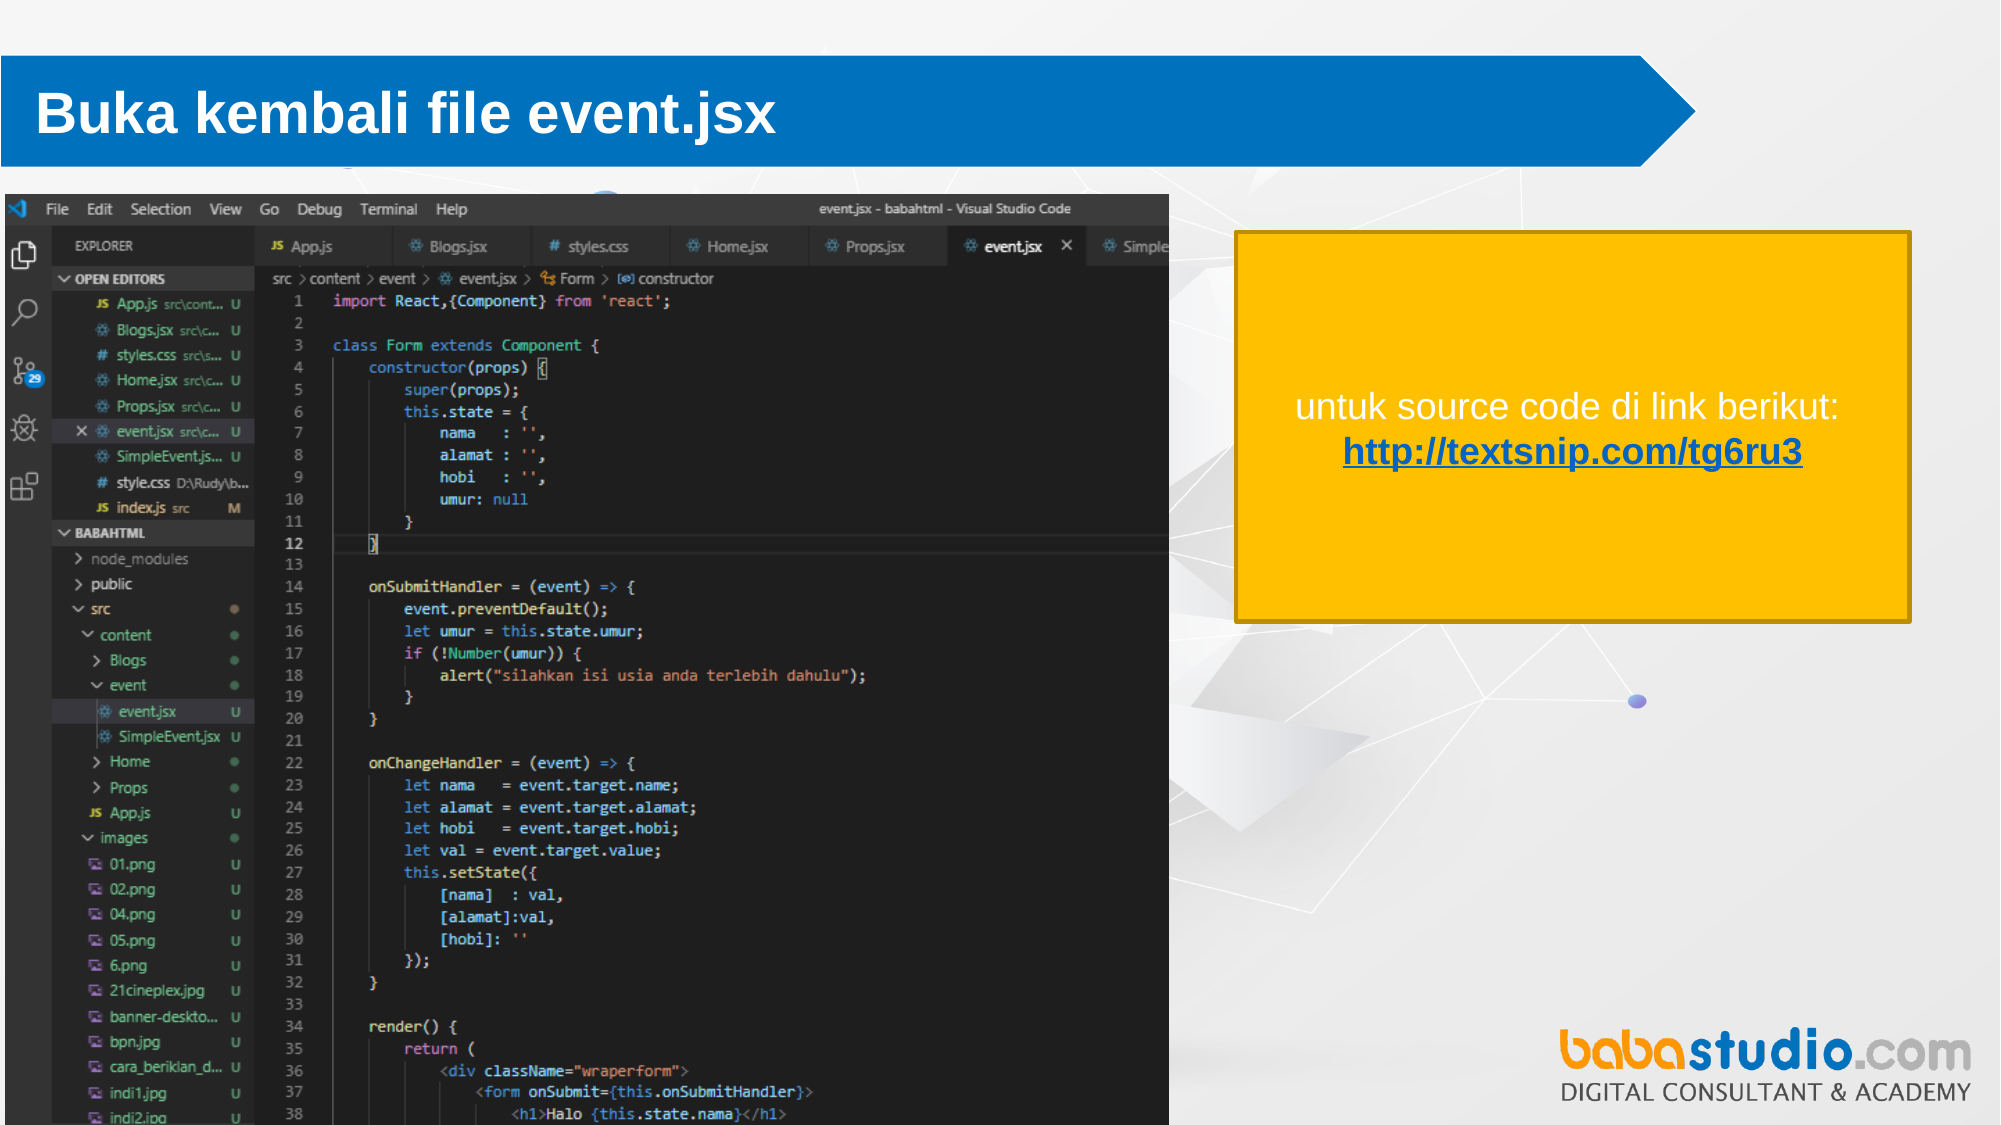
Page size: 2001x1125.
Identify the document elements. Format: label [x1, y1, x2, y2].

text_box [0, 54, 1698, 168]
picture [5, 194, 1170, 1125]
text_box [0, 0, 2000, 1125]
